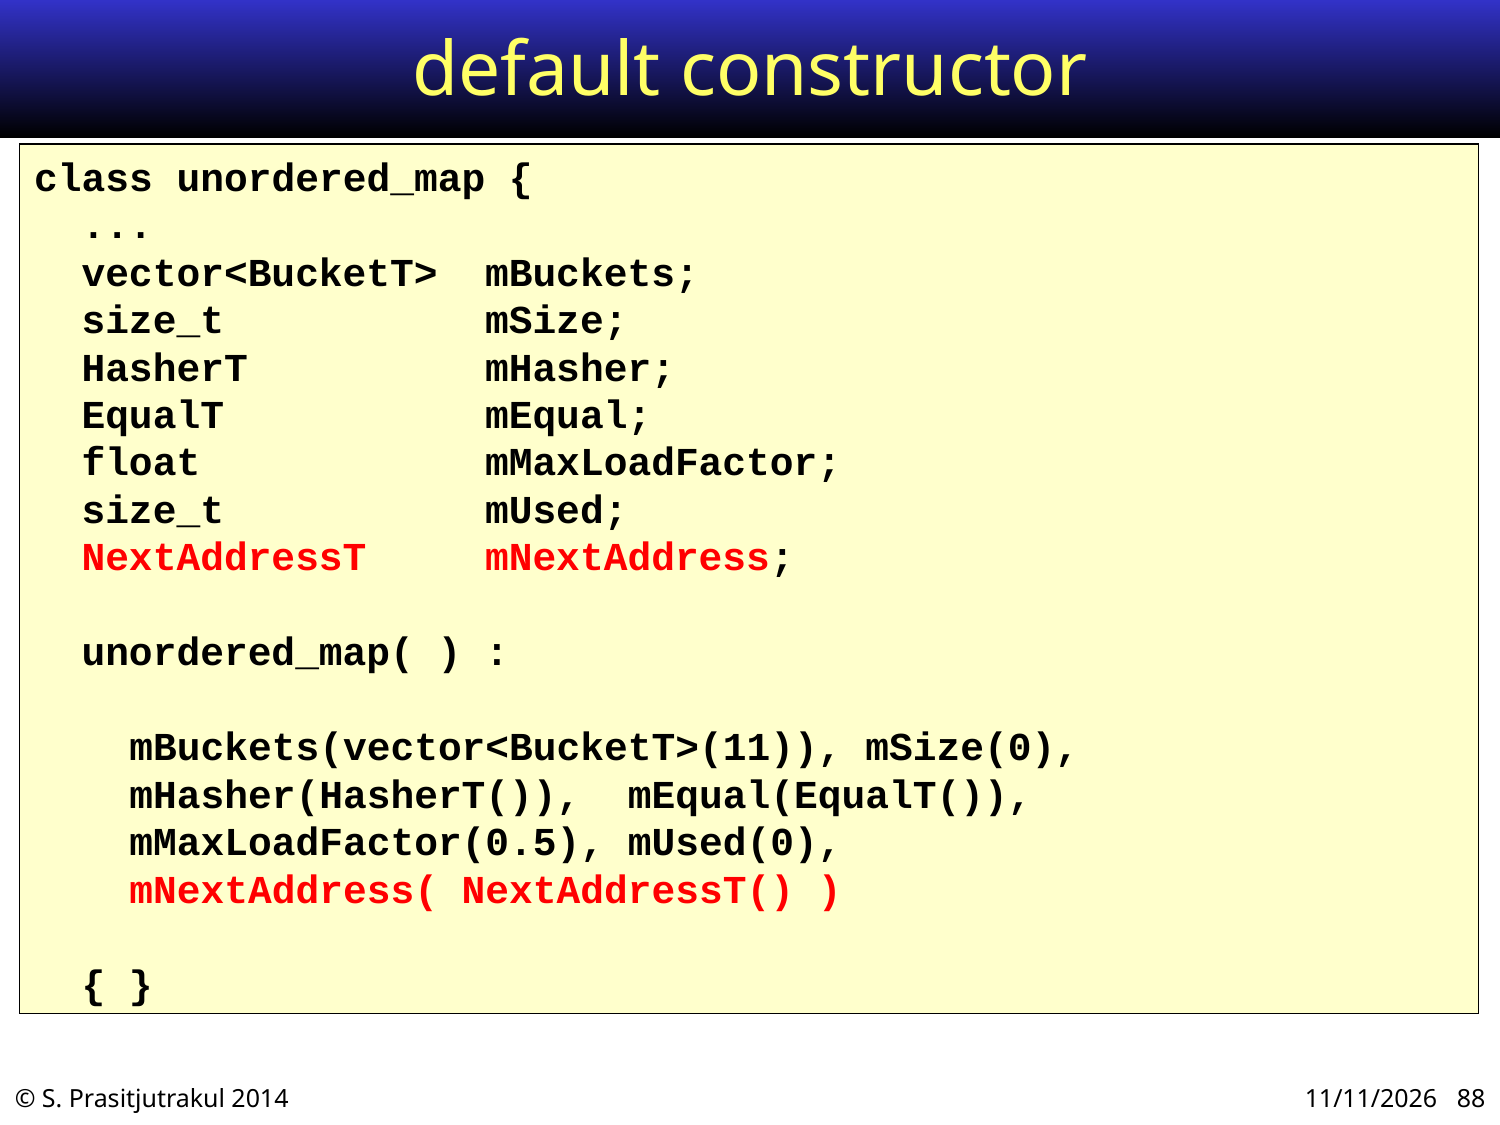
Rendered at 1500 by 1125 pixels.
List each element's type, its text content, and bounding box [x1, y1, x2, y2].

text_box class unordered_map { ... vector<BucketT> mBuckets; size_t mSize; HasherT mHasher; EqualT mEqual; float mMaxLoadFactor; size_t mUsed; NextAddressT mNextAddress; unordered_map( ) : mBuckets(vector<BucketT>(11)), mSize(0), mHasher(HasherT()), mEqual(EqualT()), mMaxLoadFactor(0.5), mUsed(0), mNextAddress( NextAddressT() ) { } [19, 144, 1479, 1014]
title default constructor [112, 2, 1388, 129]
